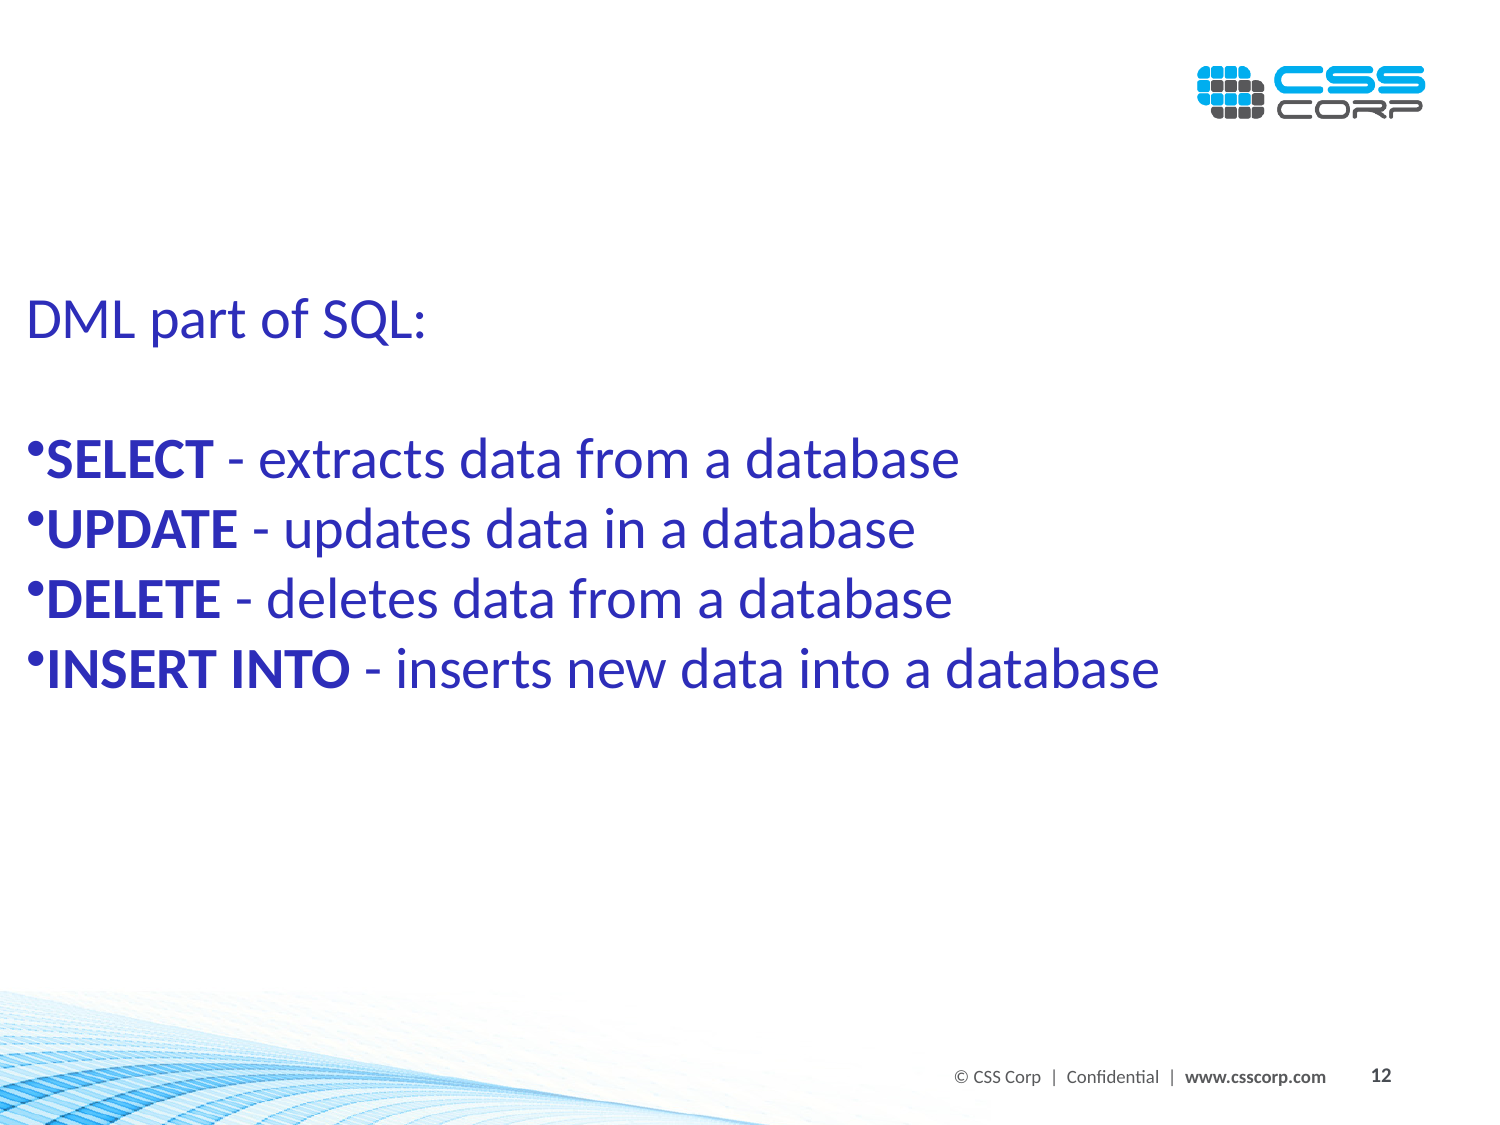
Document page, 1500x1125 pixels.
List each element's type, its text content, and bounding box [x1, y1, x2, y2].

picture [0, 987, 991, 1125]
picture [1197, 66, 1428, 119]
text_box DML part of SQL: SELECT - extracts data from a database UPDATE - updates data in a database DELETE - deletes data from a database INSERT INTO - inserts new data into a database [11, 273, 1177, 778]
